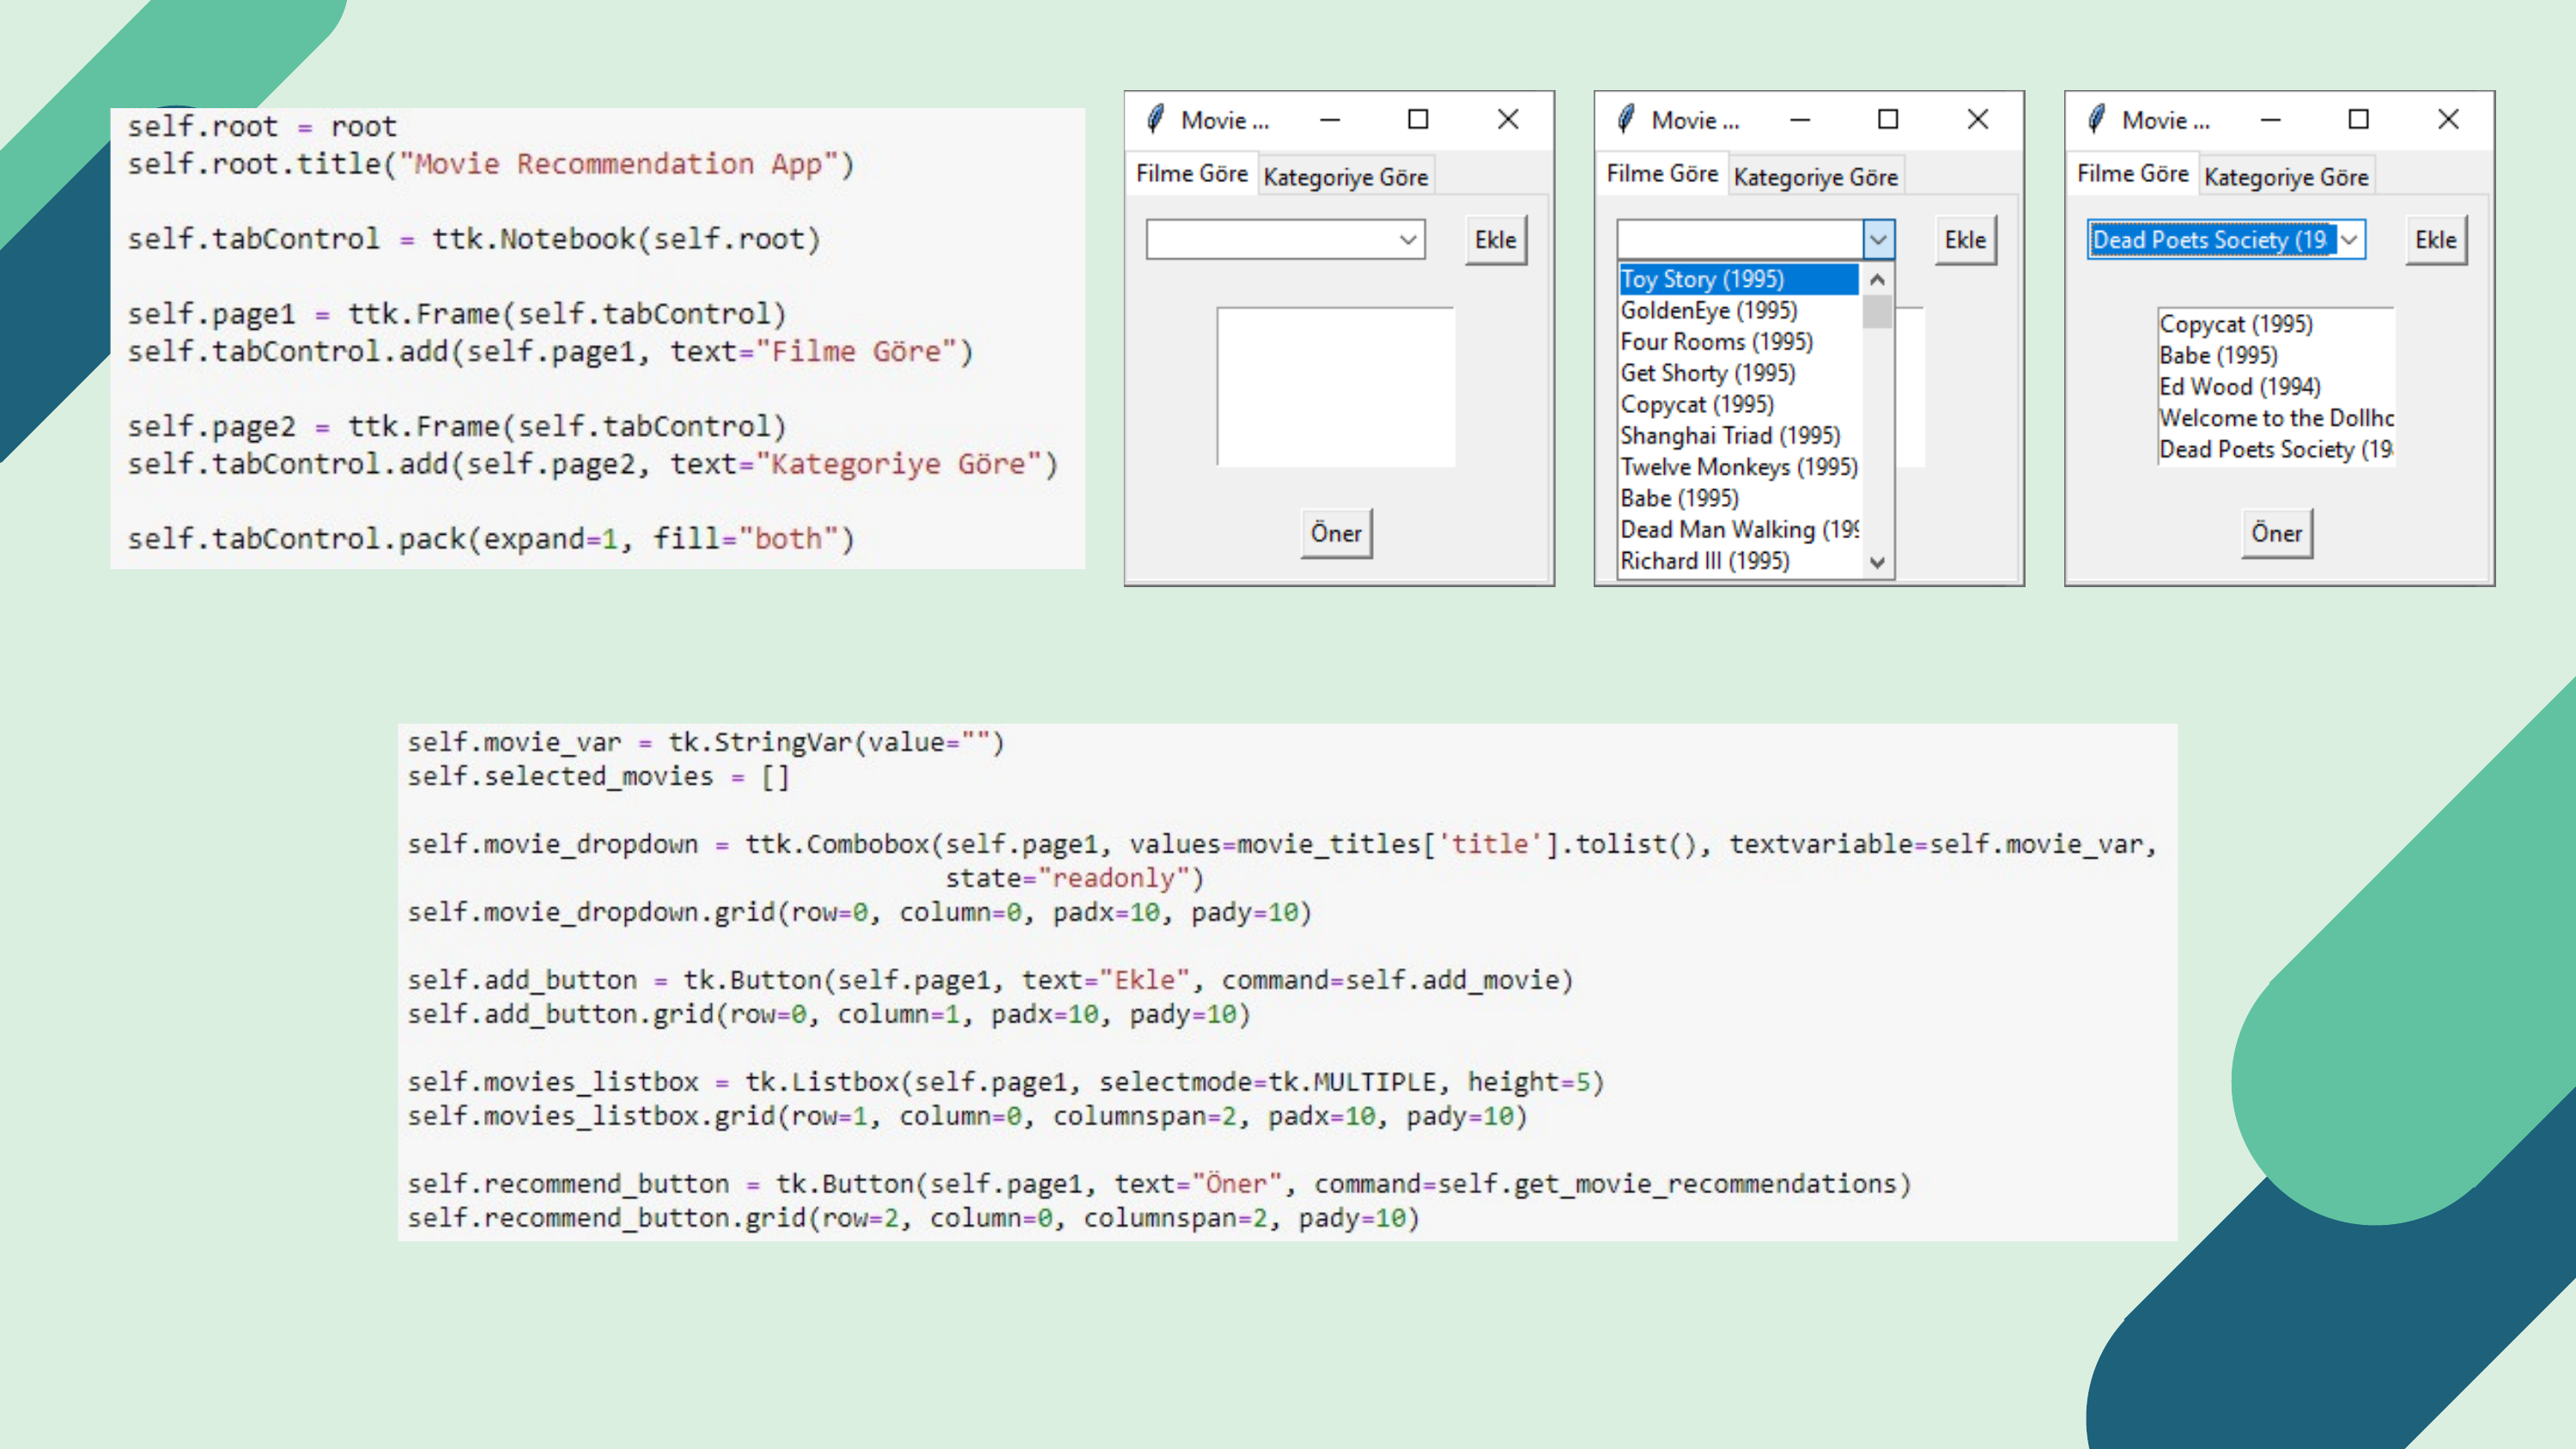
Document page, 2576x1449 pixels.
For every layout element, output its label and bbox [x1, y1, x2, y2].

text_box [1123, 90, 1556, 587]
text_box [110, 108, 1086, 569]
text_box [398, 724, 1998, 1241]
text_box [2064, 90, 2496, 543]
text_box [1594, 90, 2026, 587]
text_box [2002, 543, 2576, 1449]
text_box [0, 0, 390, 526]
